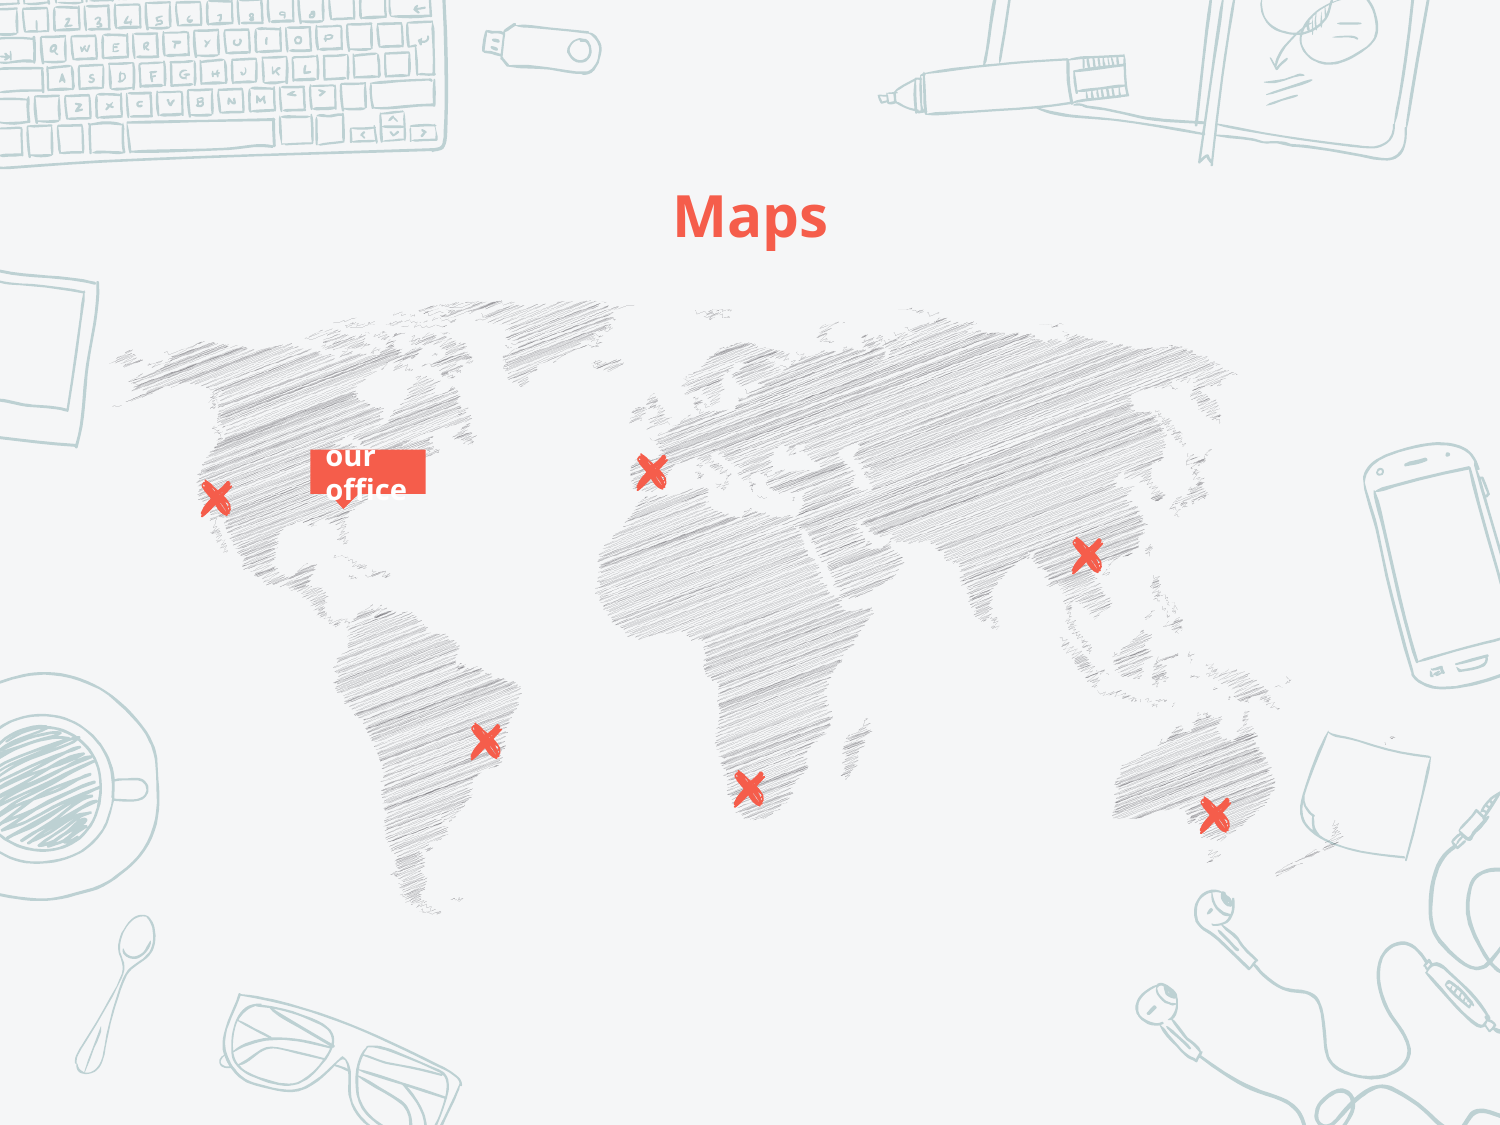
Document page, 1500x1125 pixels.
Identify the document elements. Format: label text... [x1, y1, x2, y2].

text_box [470, 722, 503, 761]
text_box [734, 769, 766, 808]
title Maps [185, 136, 1315, 264]
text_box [201, 479, 233, 518]
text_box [636, 452, 669, 491]
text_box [1072, 536, 1104, 575]
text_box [1200, 795, 1232, 834]
picture [86, 271, 1414, 942]
